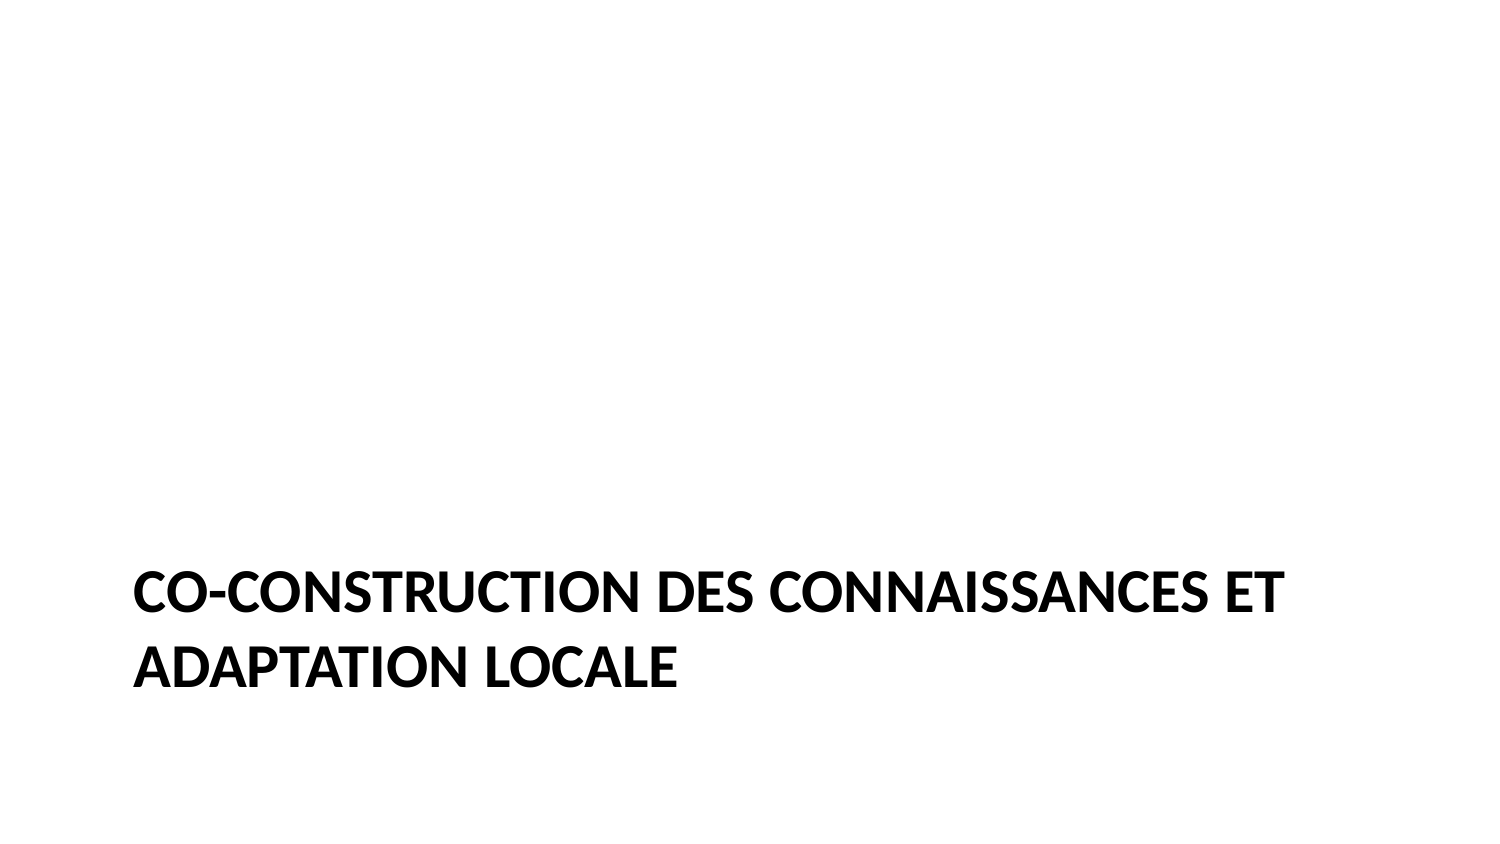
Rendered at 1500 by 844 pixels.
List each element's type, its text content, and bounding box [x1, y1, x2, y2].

title Co-construction des connaissances et adaptation locale [118, 542, 1394, 710]
